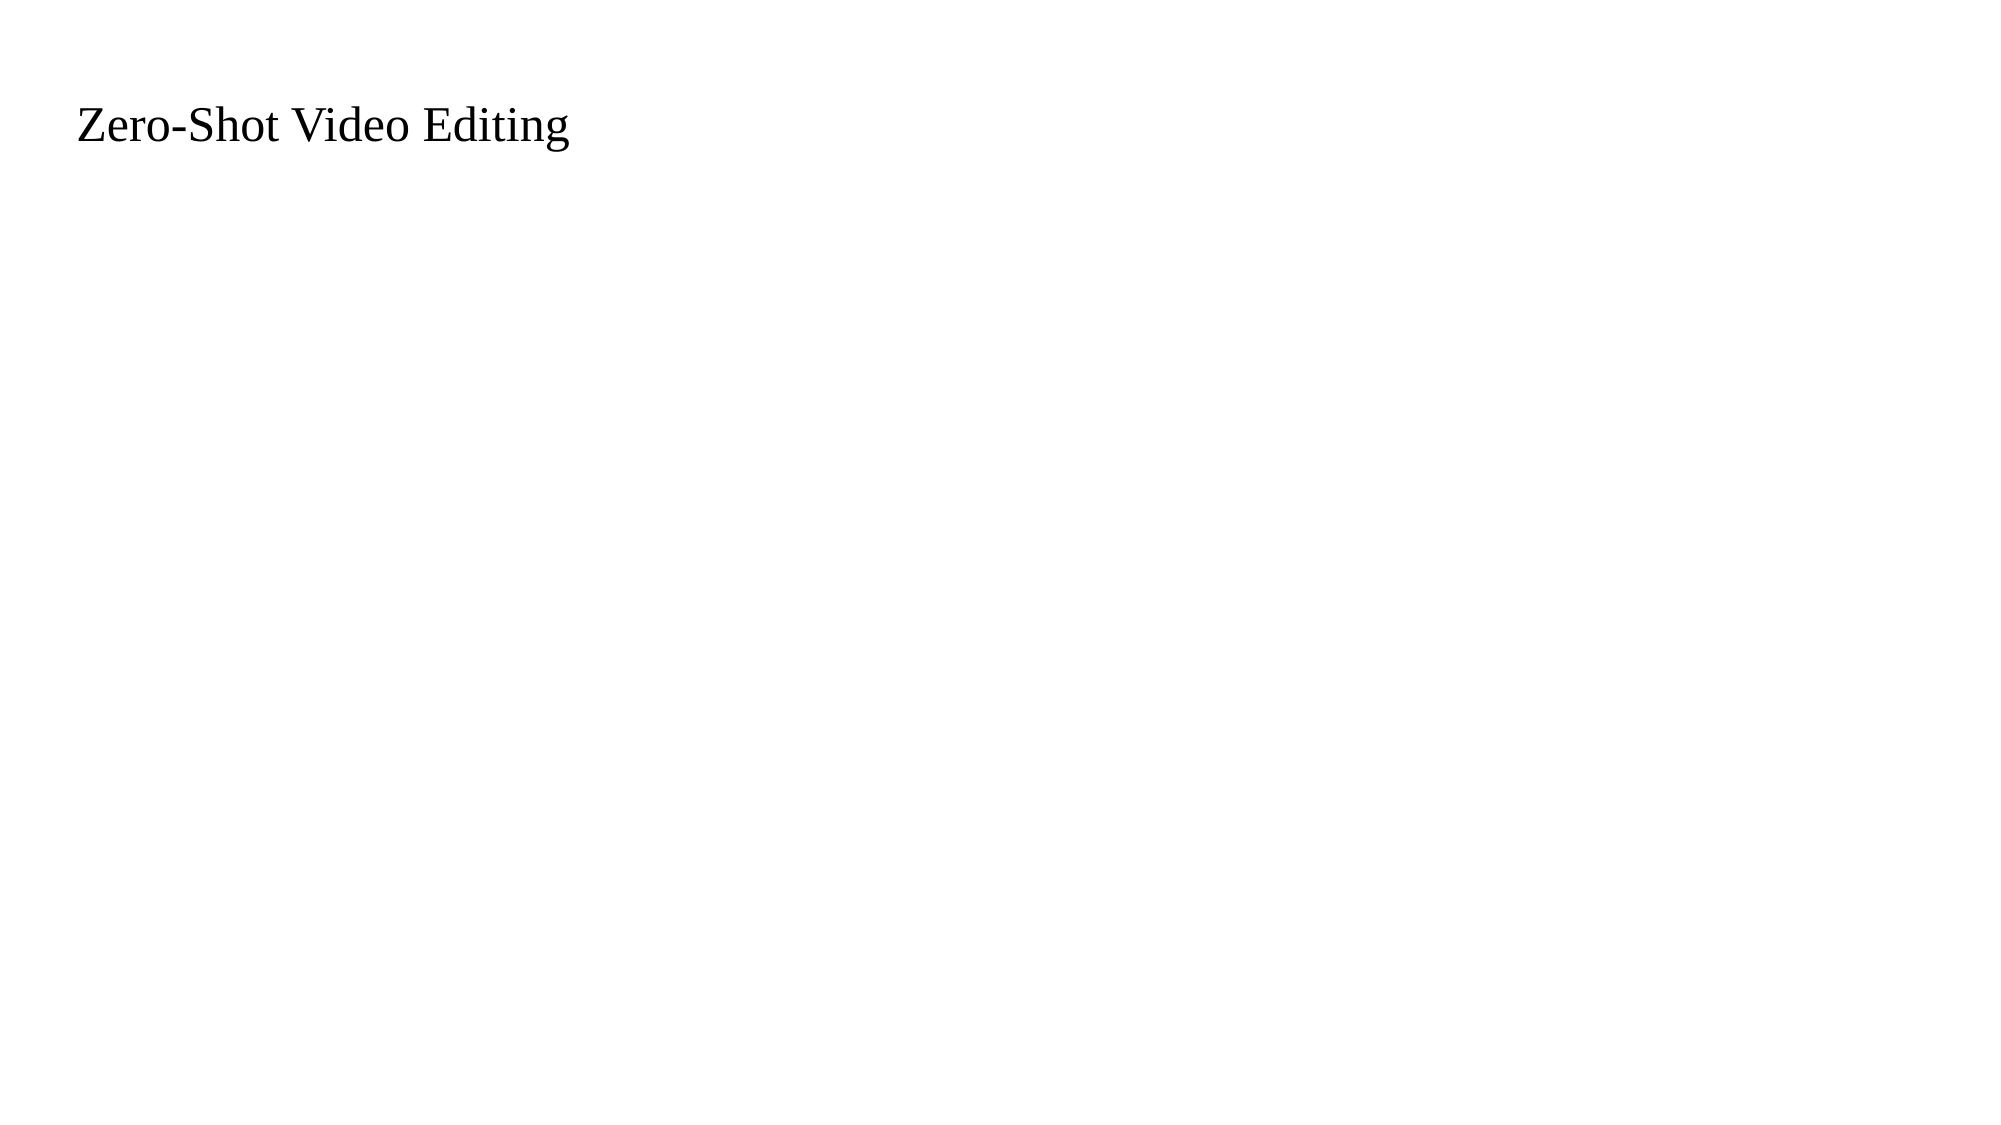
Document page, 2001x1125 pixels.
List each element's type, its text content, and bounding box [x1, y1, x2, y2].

text_box Zero-Shot Video Editing [61, 83, 586, 159]
